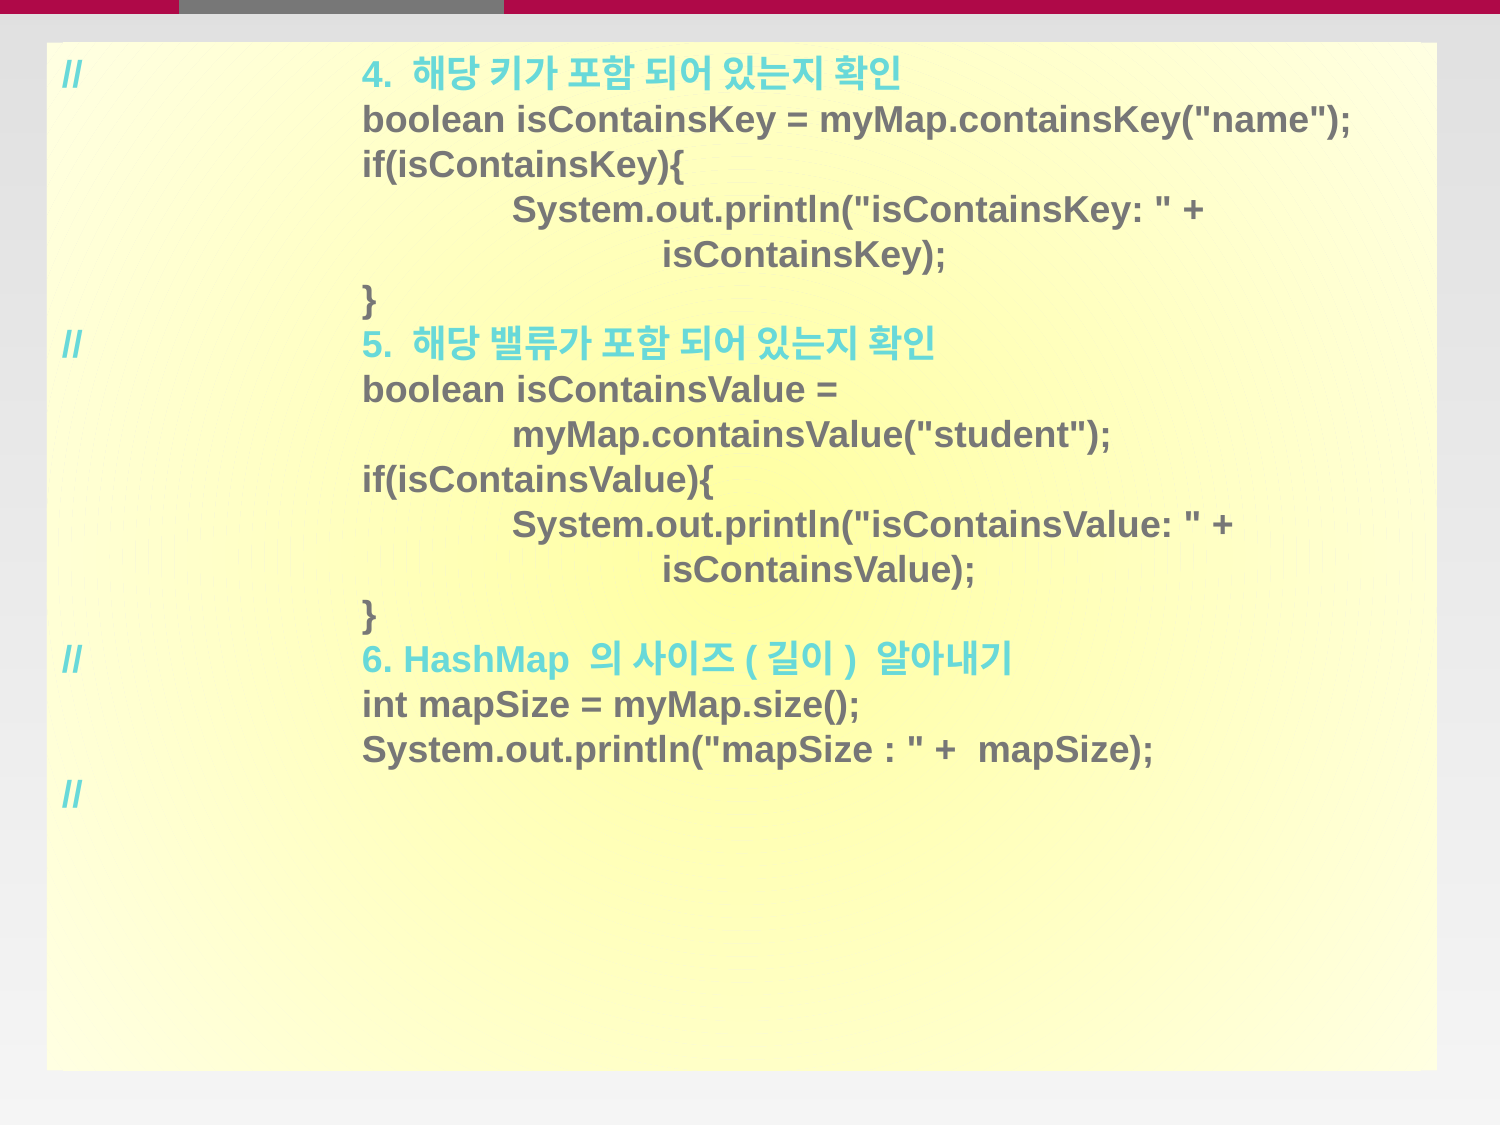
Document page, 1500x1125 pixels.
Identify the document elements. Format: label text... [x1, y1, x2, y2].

text_box // 4. 해당 키가 포함 되어 있는지 확인 boolean isContainsKey = myMap.containsKey("name"); if(isContainsKey){ System.out.println("isContainsKey: " + isContainsKey); } // 5. 해당 밸류가 포함 되어 있는지 확인 boolean isContainsValue = myMap.containsValue("student"); if(isContainsValue){ System.out.println("isContainsValue: " + isContainsValue); } // 6. HashMap 의 사이즈(길이) 알아내기 int mapSize = myMap.size(); System.out.println("mapSize : " + mapSize); // [46, 42, 1437, 1071]
